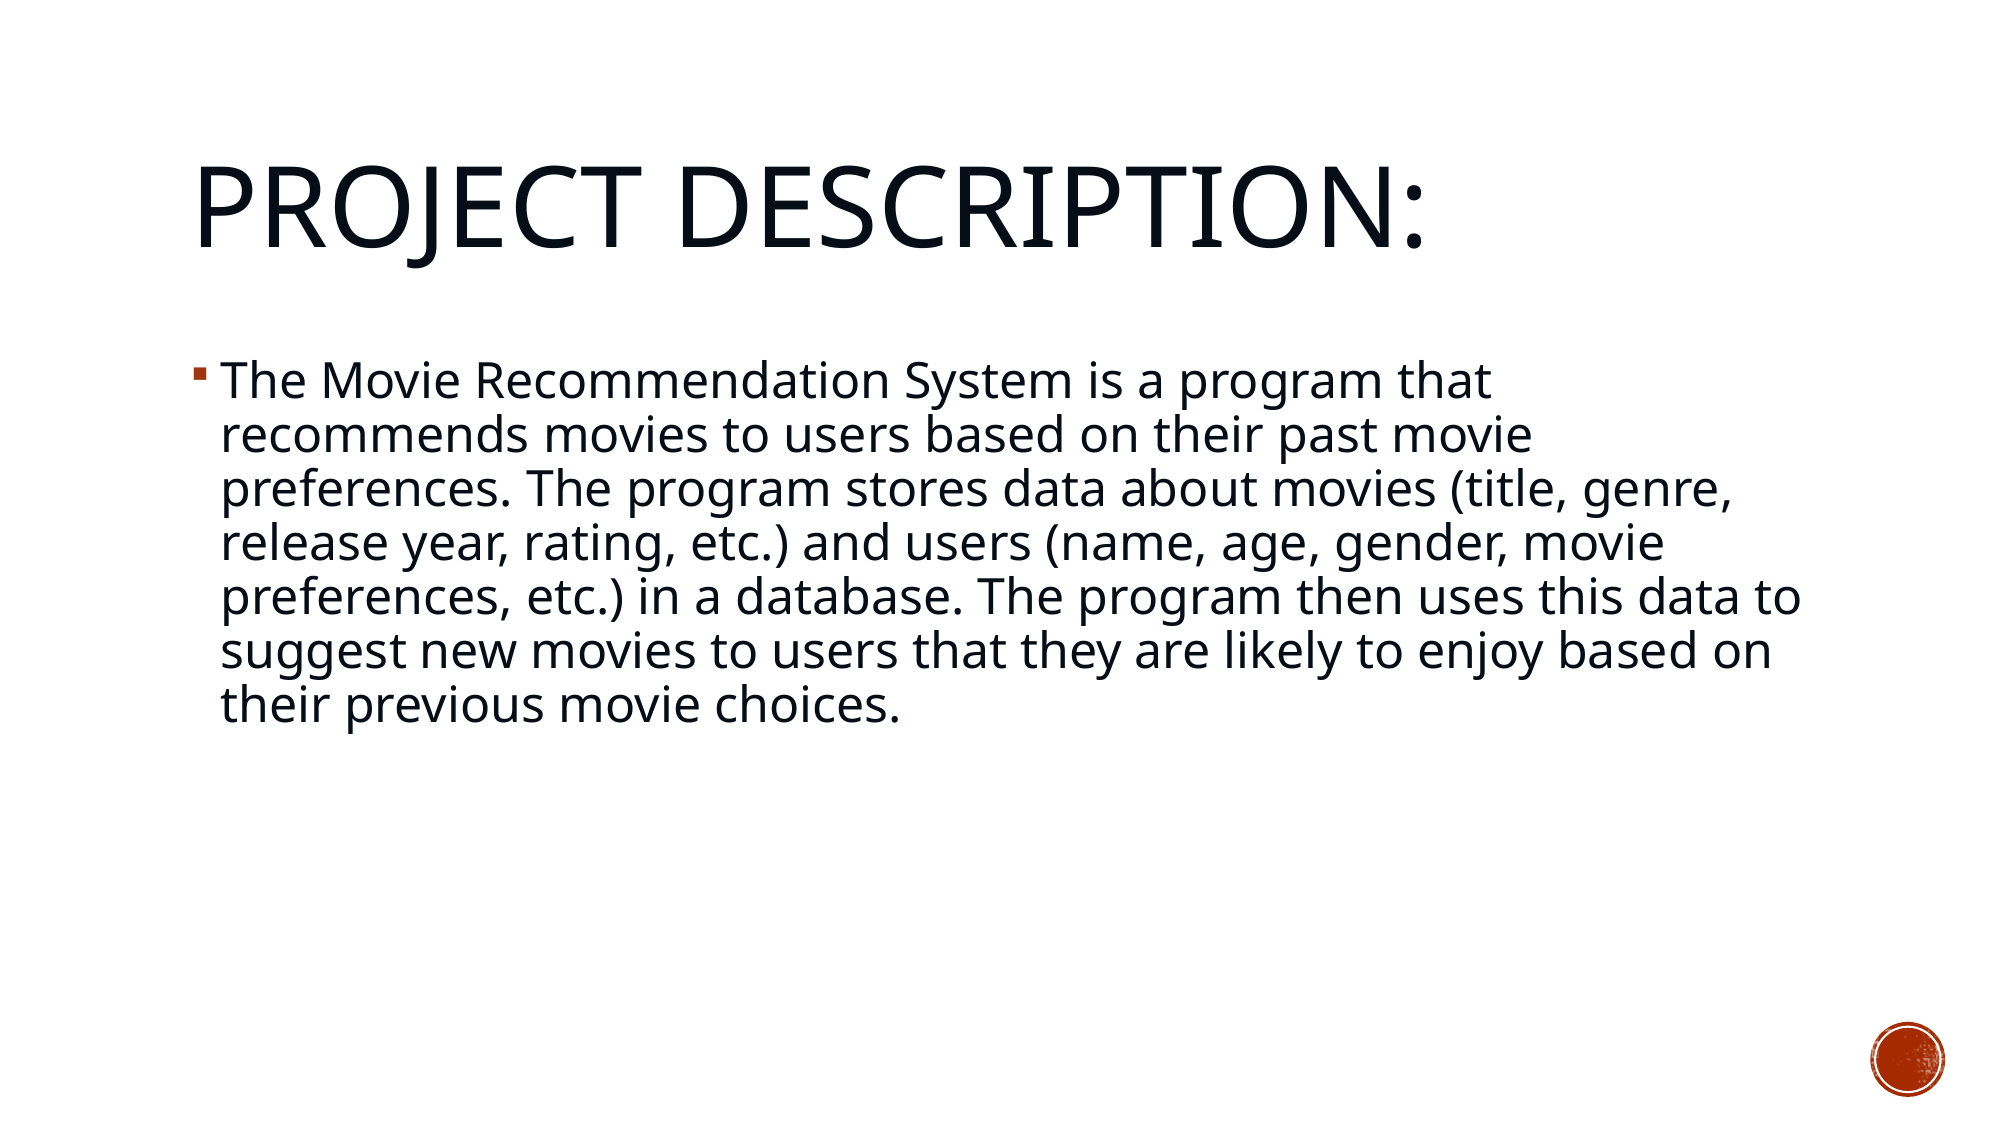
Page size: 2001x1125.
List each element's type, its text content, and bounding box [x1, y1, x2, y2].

list The Movie Recommendation System is a program that recommends movies to users based on their past movie preferences. The program stores data about movies (title, genre, release year, rating, etc.) and users (name, age, gender, movie preferences, etc.) in a database. The program then uses this data to suggest new movies to users that they are likely to enjoy based on their previous movie choices. [175, 348, 1826, 1013]
title Project Description: [175, 79, 1826, 344]
